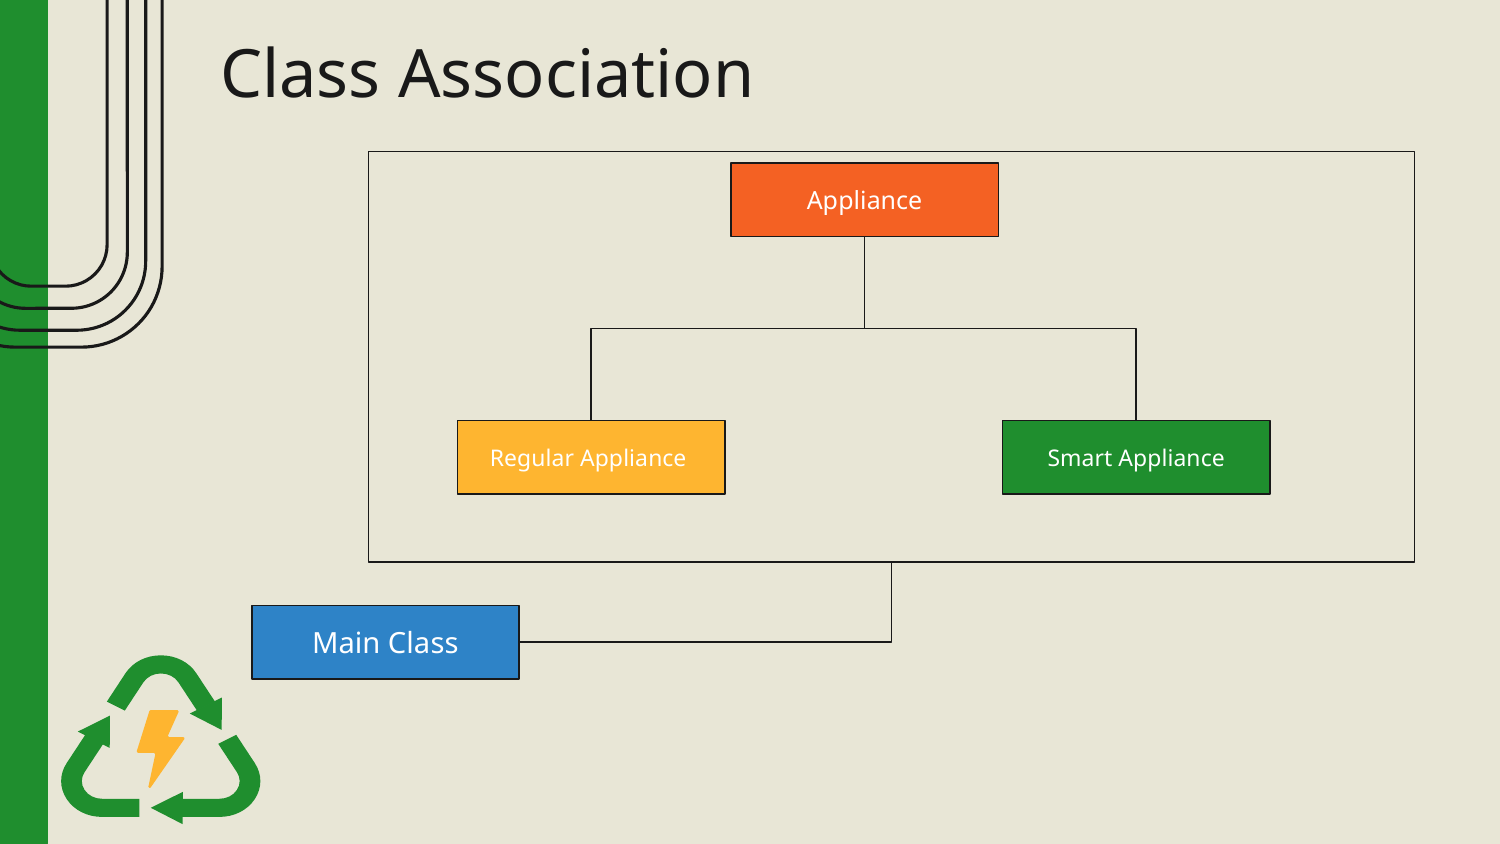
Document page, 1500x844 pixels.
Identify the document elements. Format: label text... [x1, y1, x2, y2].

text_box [59, 655, 263, 825]
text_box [251, 151, 1415, 680]
title Class Association [0, 15, 987, 116]
